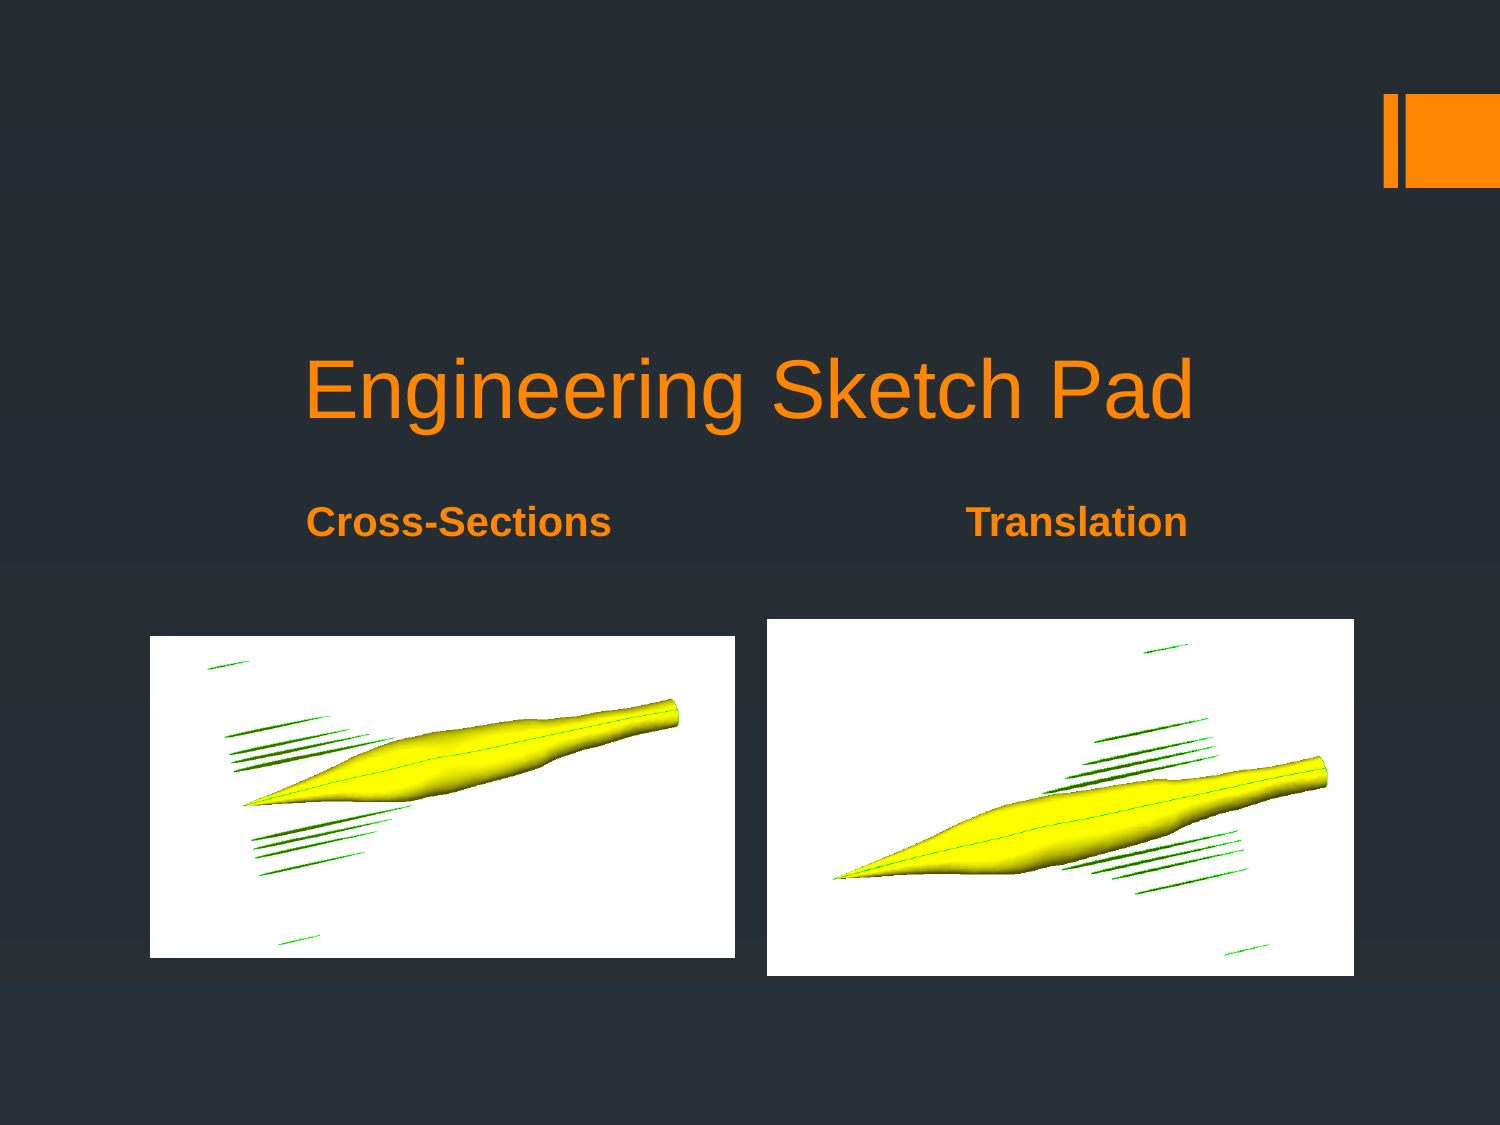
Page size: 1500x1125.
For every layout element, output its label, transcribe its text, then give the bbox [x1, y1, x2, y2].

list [149, 635, 736, 959]
list Cross-Sections [183, 450, 736, 552]
title Engineering Sketch Pad [150, 253, 1350, 443]
list Translation [801, 450, 1353, 552]
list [767, 618, 1354, 976]
